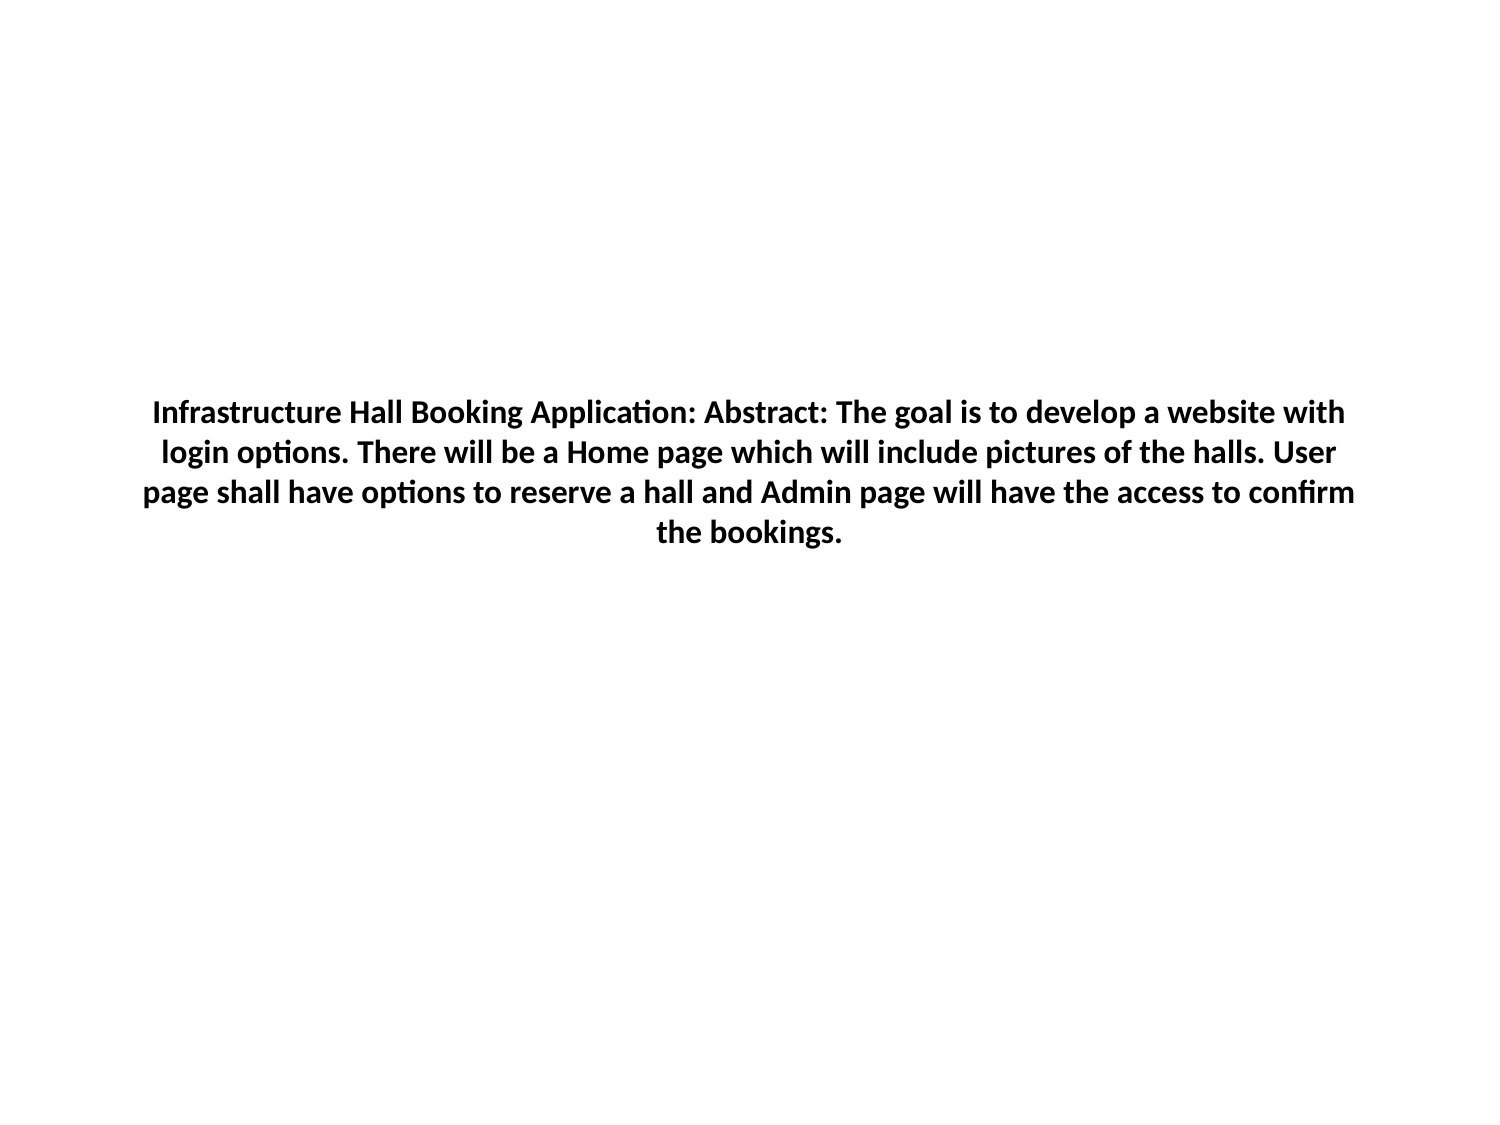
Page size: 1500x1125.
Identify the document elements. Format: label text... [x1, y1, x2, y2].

title Infrastructure Hall Booking Application: Abstract: The goal is to develop a website with login options. There will be a Home page which will include pictures of the halls. User page shall have options to reserve a hall and Admin page will have the access to confirm the bookings. [112, 349, 1388, 591]
